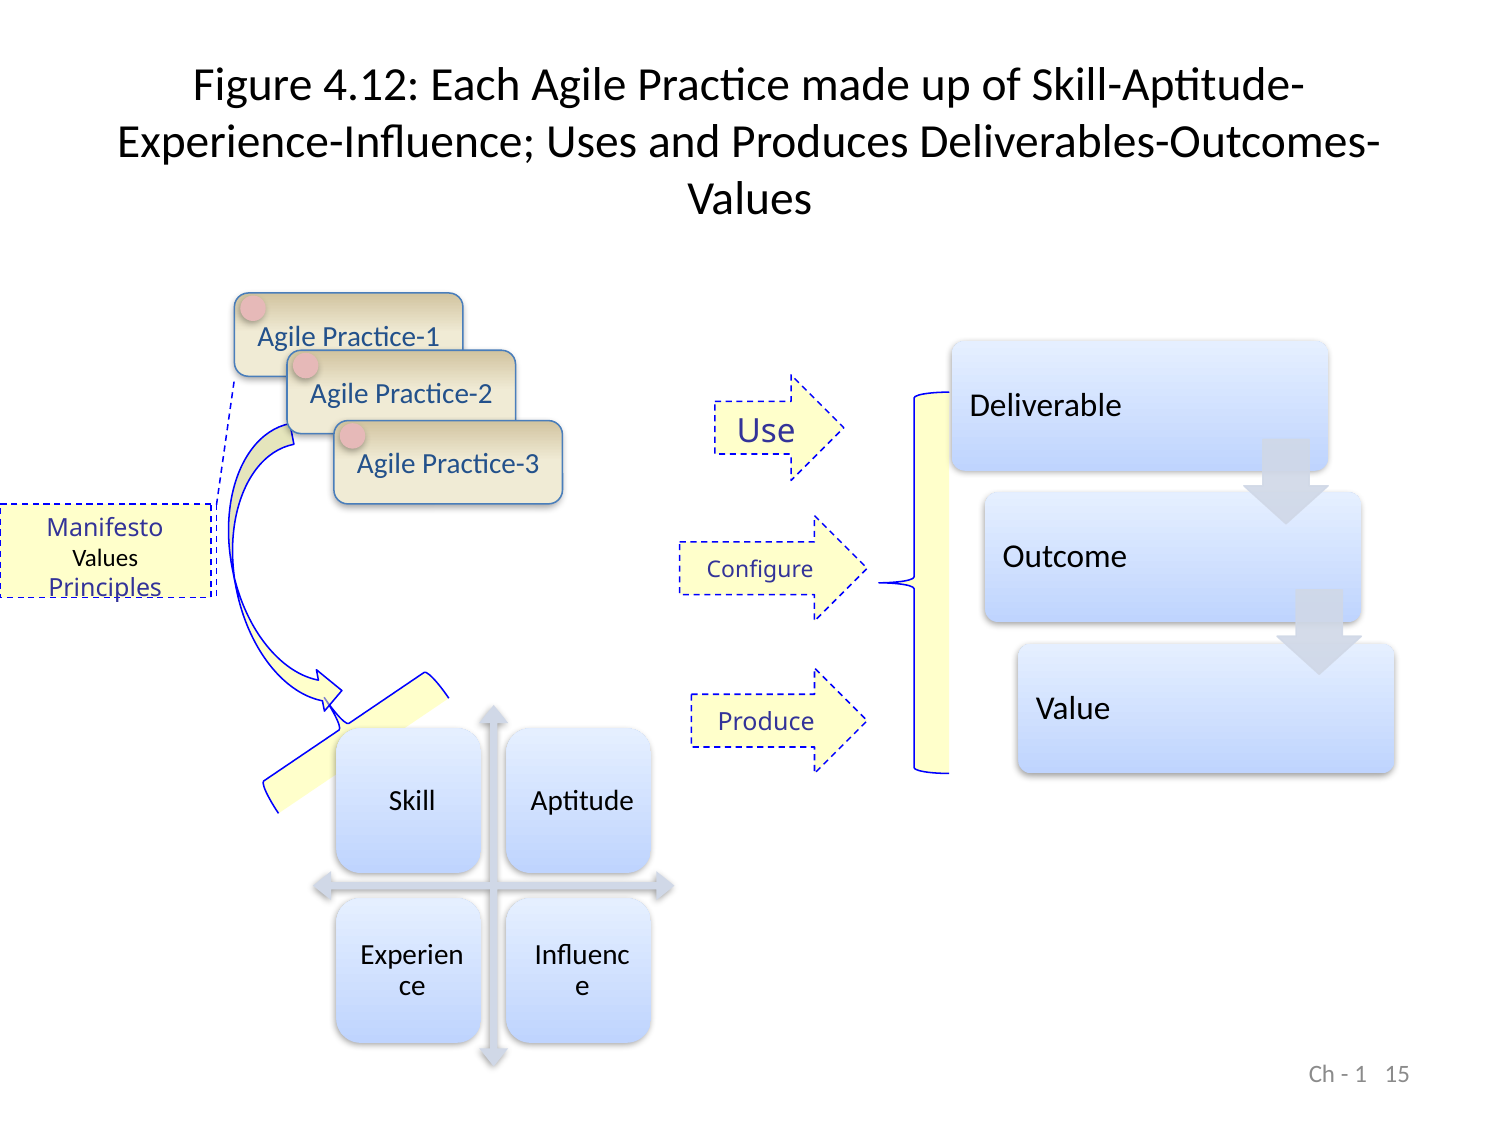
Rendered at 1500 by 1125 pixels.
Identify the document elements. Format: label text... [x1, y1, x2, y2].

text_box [333, 420, 563, 505]
text_box Produce [691, 667, 868, 774]
text_box Configure [679, 515, 868, 622]
text_box [878, 392, 946, 774]
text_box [286, 349, 516, 434]
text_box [222, 704, 766, 1067]
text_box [234, 292, 464, 377]
text_box [228, 426, 342, 703]
title Figure 4.12: Each Agile Practice made up of Skill-Aptitude-Experience-Influence; Uses and Produces Deliverables-Outcomes-Values [75, 45, 1425, 233]
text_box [951, 340, 1395, 774]
slide_number Ch - 1 15 [1074, 1042, 1425, 1103]
text_box Manifesto Values Principles [0, 503, 211, 598]
text_box Use [714, 374, 844, 481]
text_box [378, 672, 449, 703]
